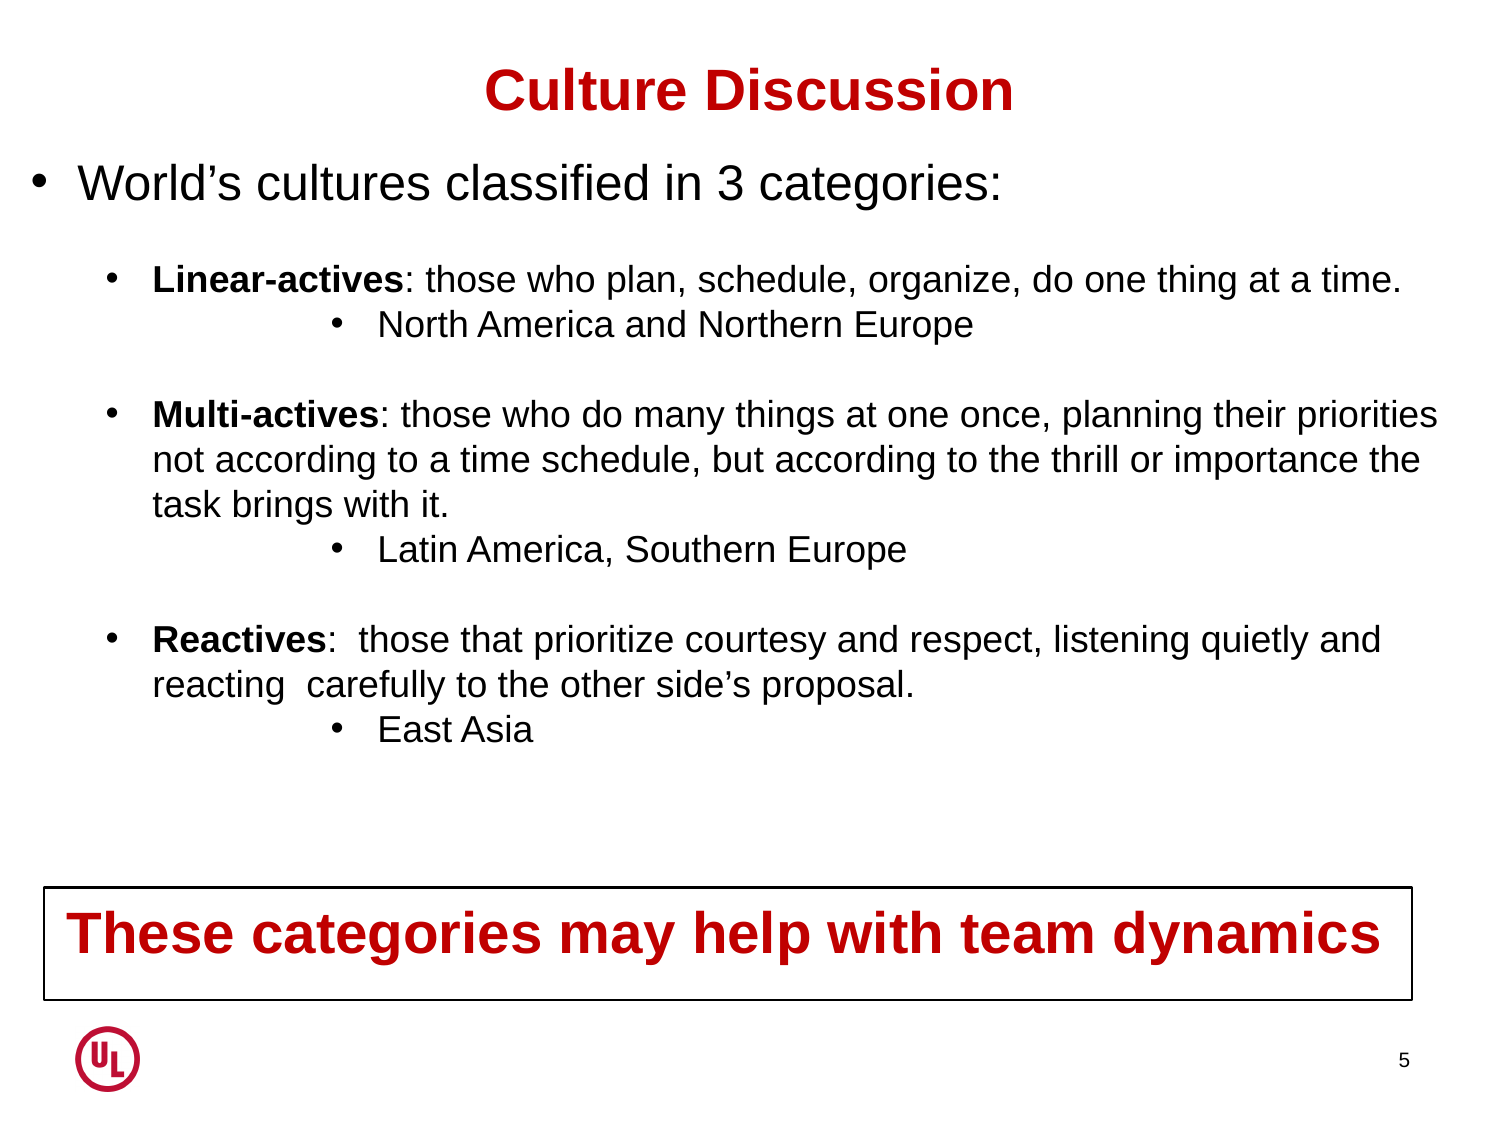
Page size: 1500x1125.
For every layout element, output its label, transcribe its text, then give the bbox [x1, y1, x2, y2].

text_box [42, 885, 1415, 1002]
picture [75, 1026, 140, 1092]
title Culture Discussion [74, 44, 1426, 142]
slide_number 5 [1319, 1029, 1425, 1090]
text_box World’s cultures classified in 3 categories: Linear-actives: those who plan, schedule, organize, do one thing at a time. North America and Northern Europe Multi-actives: those who do many things at one once, planning their priorities not according to a time schedule, but according to the thrill or importance the task brings with it. Latin America, Southern Europe Reactives: those that prioritize courtesy and respect, listening quietly and reacting carefully to the other side’s proposal. East Asia [15, 142, 1475, 923]
